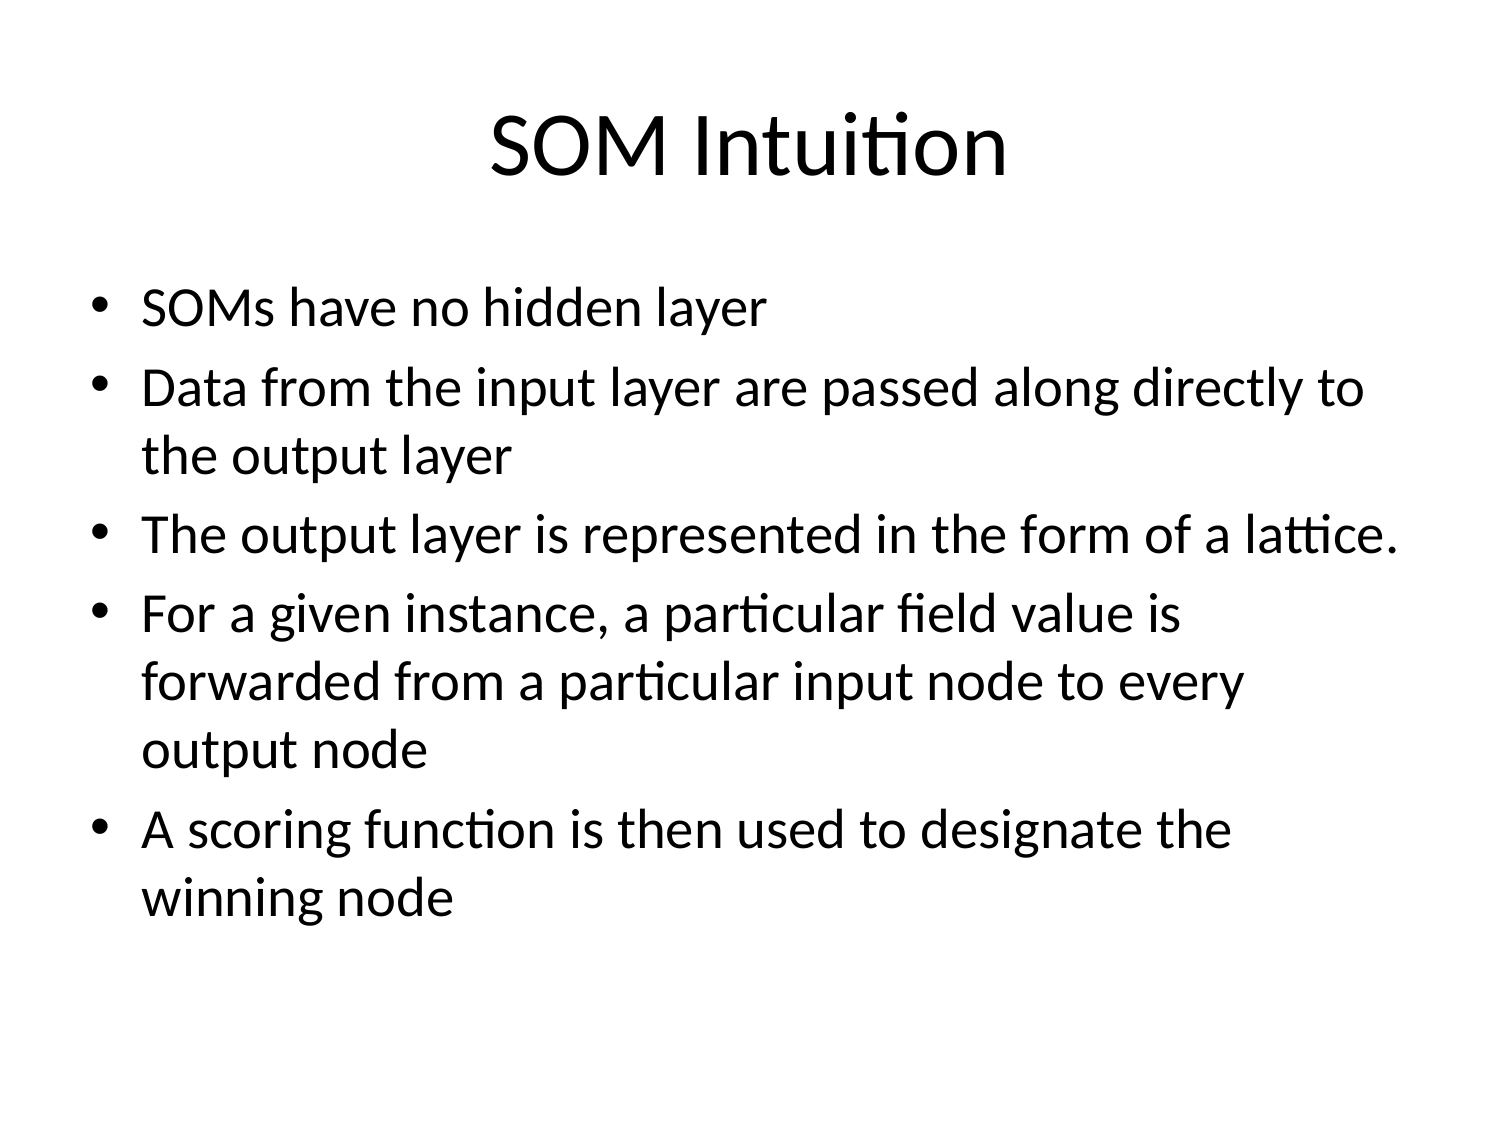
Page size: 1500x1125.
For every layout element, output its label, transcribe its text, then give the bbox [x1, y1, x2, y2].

title SOM Intuition [75, 45, 1425, 233]
list SOMs have no hidden layer Data from the input layer are passed along directly to the output layer The output layer is represented in the form of a lattice. For a given instance, a particular field value is forwarded from a particular input node to every output node A scoring function is then used to designate the winning node [75, 262, 1425, 1005]
